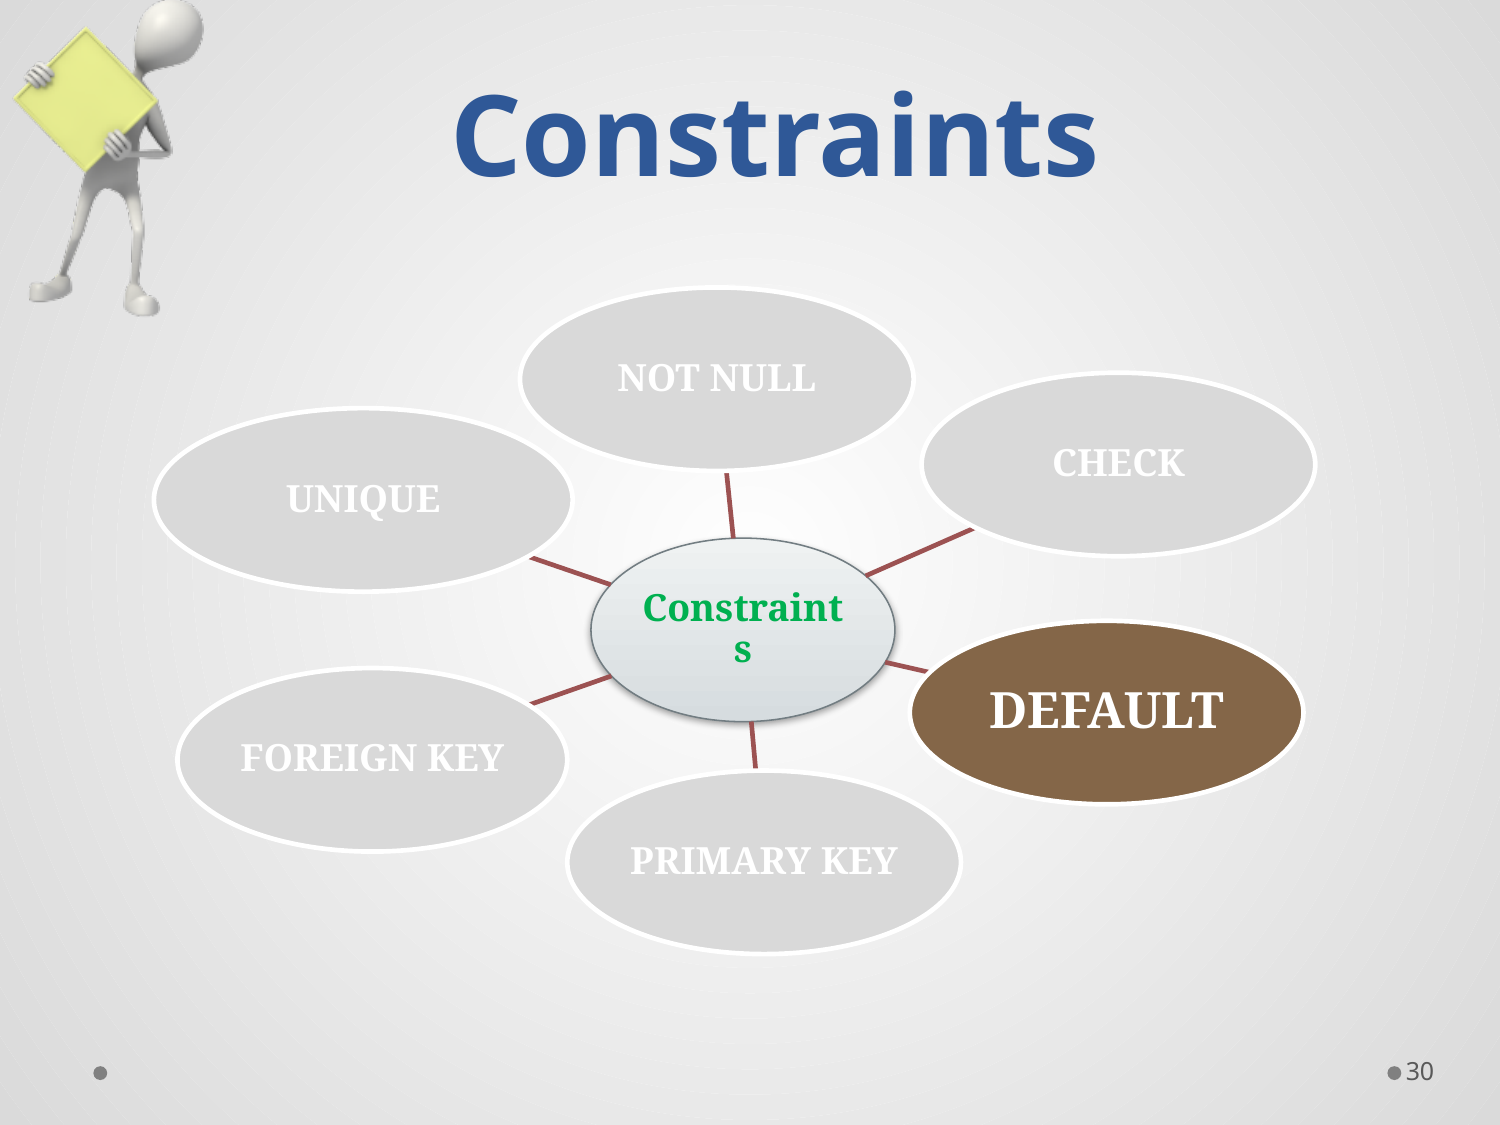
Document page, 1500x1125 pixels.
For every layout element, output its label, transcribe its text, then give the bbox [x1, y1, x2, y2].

slide_number 30 [1401, 1042, 1494, 1103]
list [0, 0, 205, 321]
title Constraints [209, 101, 1451, 207]
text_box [149, 287, 1348, 955]
